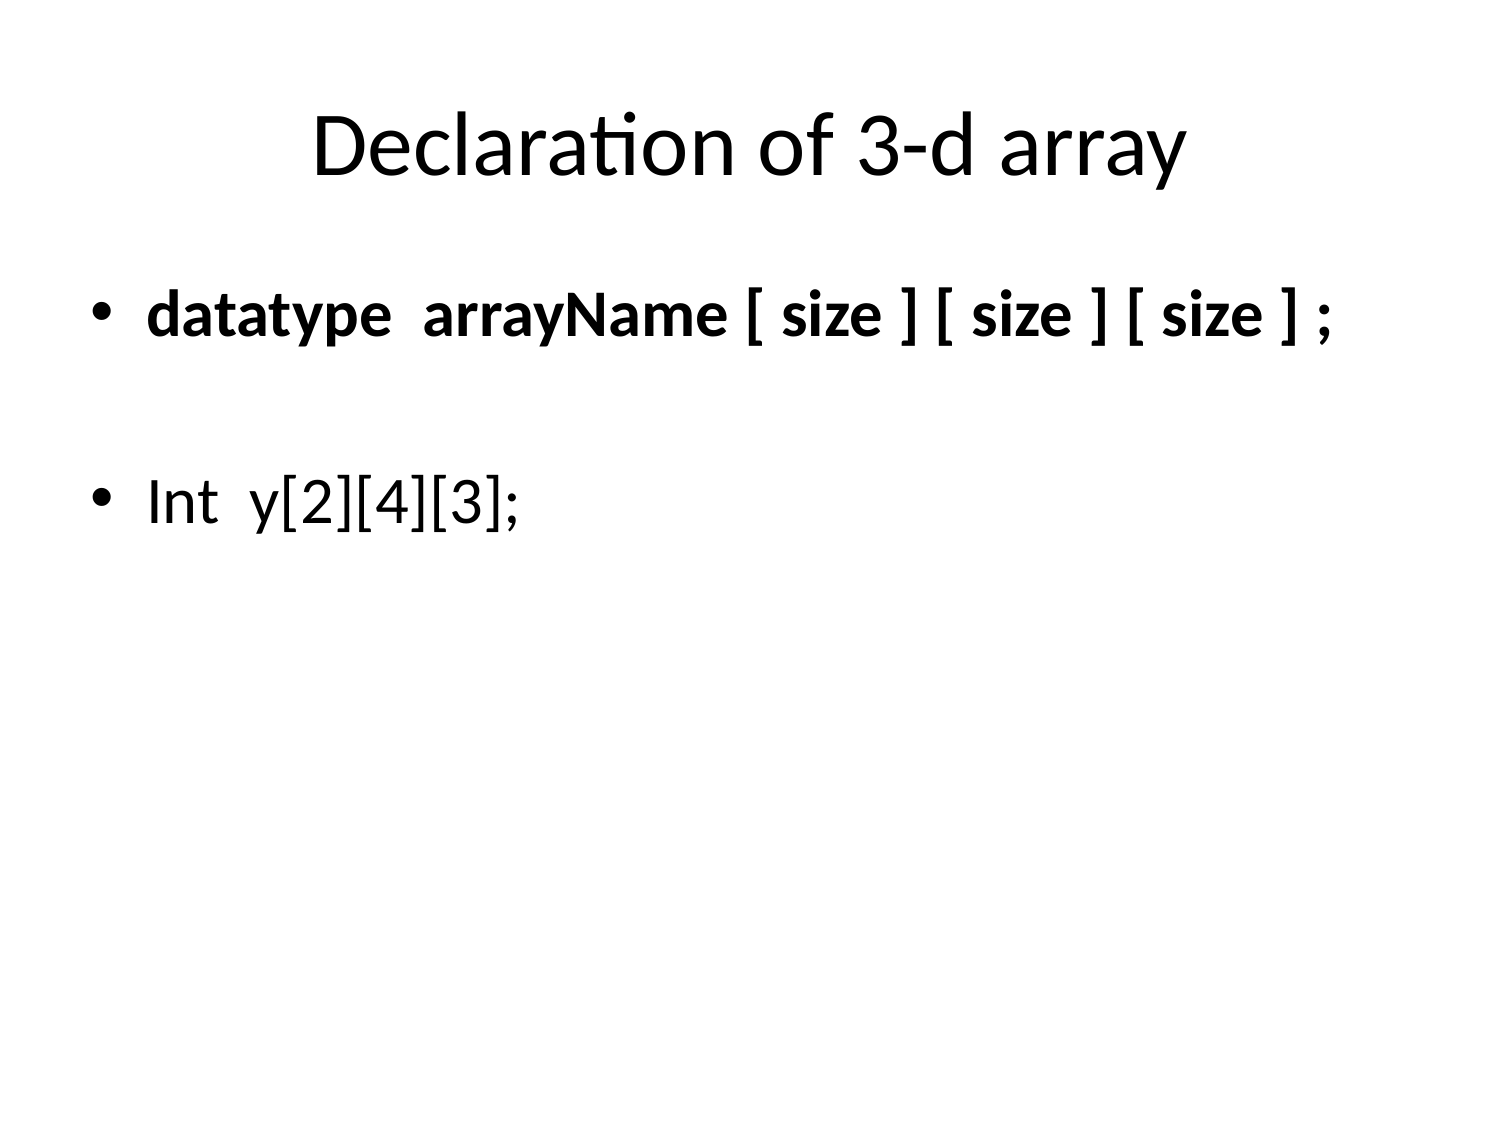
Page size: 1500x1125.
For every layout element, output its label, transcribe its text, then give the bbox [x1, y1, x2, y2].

list datatype arrayName [ size ] [ size ] [ size ] ; Int y[2][4][3]; [75, 262, 1425, 1005]
title Declaration of 3-d array [75, 45, 1425, 233]
